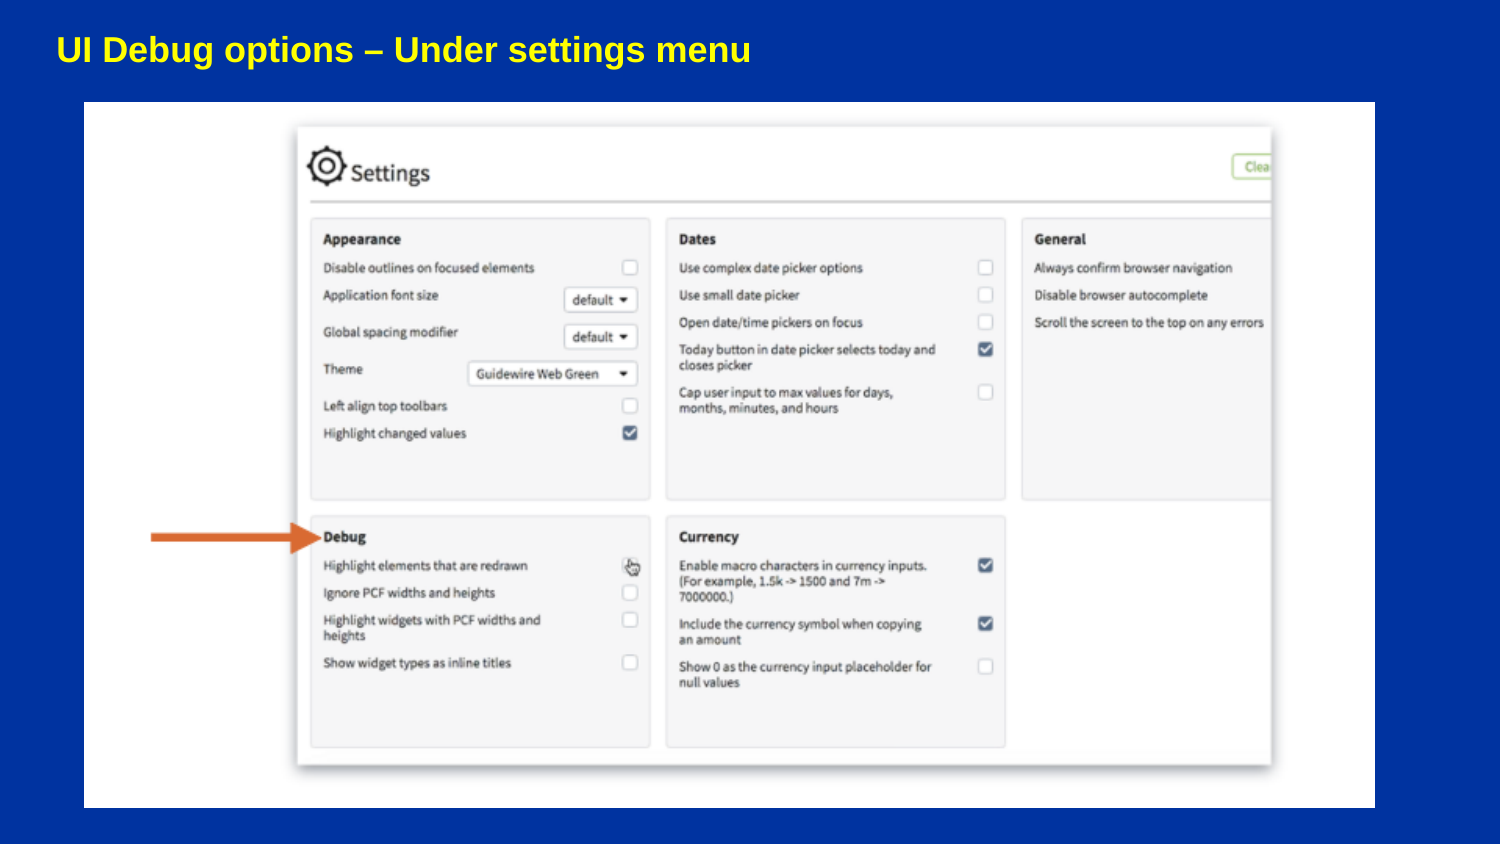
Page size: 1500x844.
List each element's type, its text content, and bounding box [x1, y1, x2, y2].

text_box UI Debug options – Under settings menu [41, 23, 1418, 78]
text_box [21, 595, 1394, 814]
picture [84, 102, 1375, 808]
text_box [21, 96, 1394, 315]
